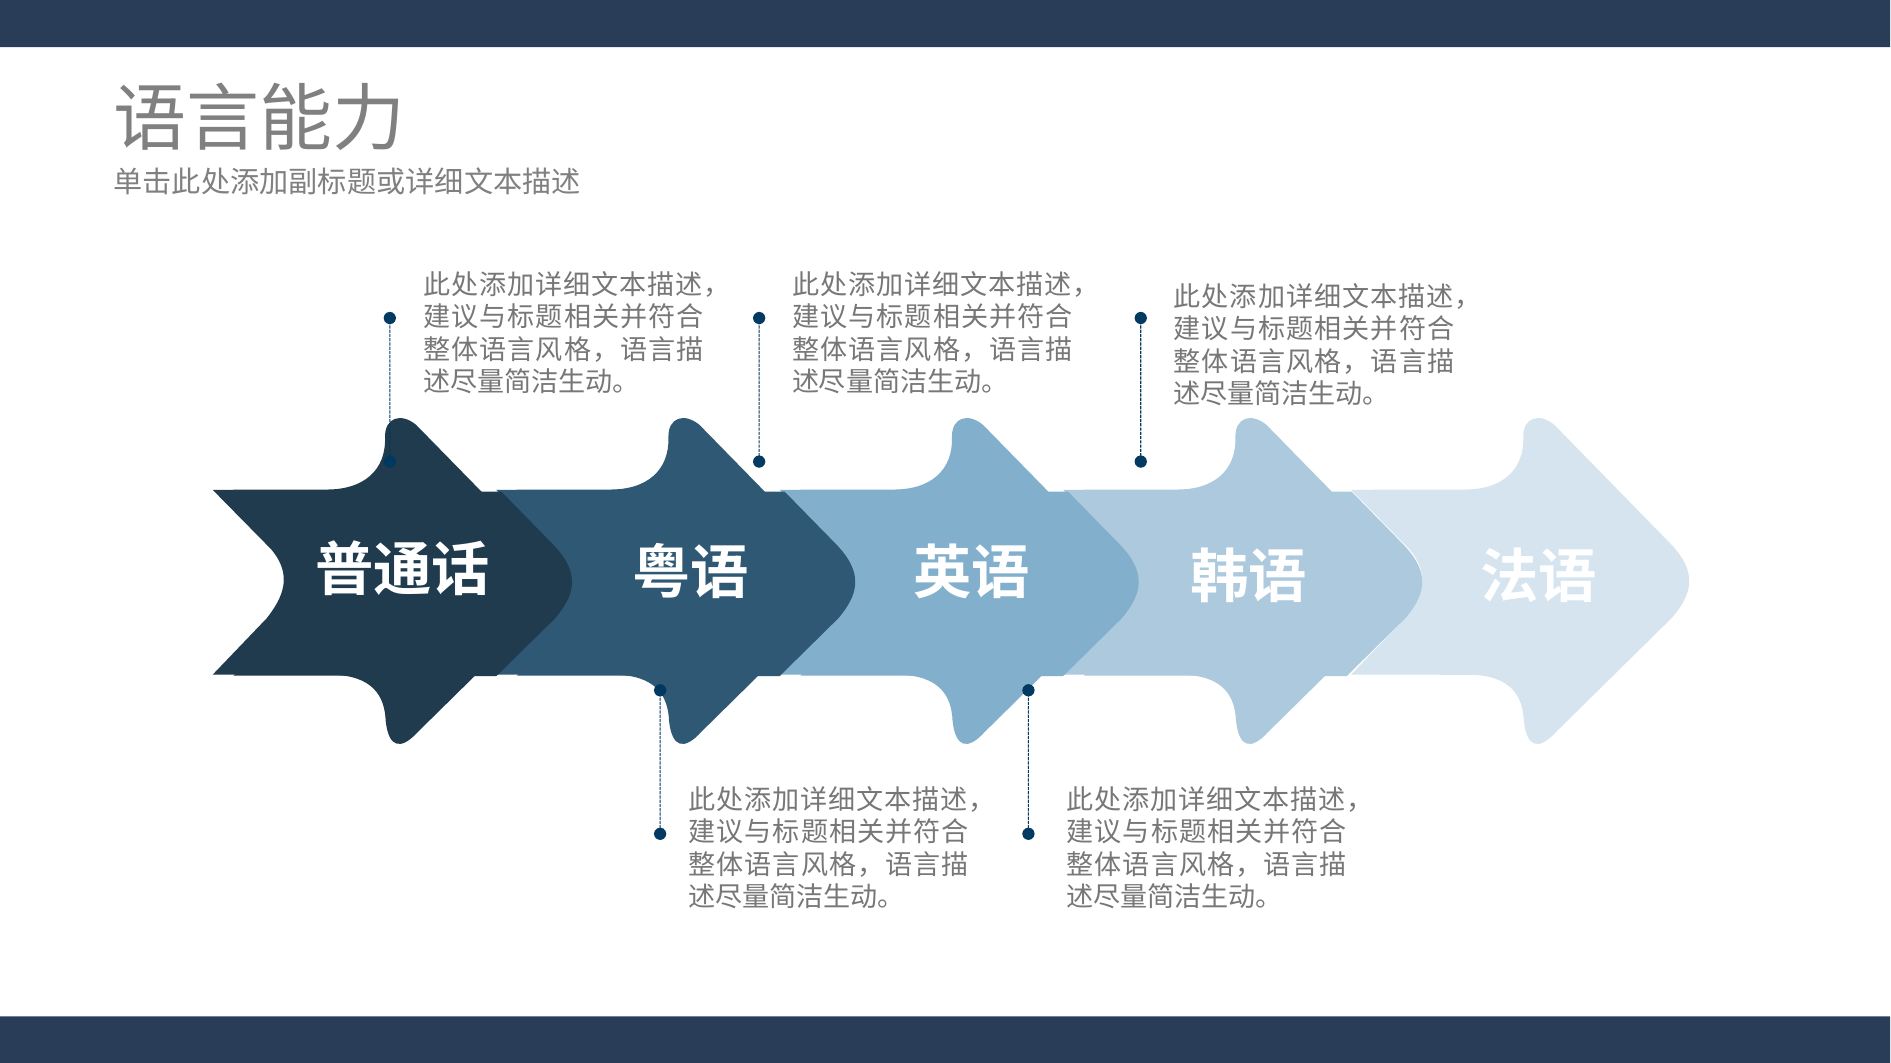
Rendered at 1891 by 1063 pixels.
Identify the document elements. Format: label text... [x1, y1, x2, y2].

text_box 此处添加详细文本描述，建议与标题相关并符合整体语言风格，语言描述尽量简洁生动。 [1051, 774, 1362, 920]
text_box 此处添加详细文本描述，建议与标题相关并符合整体语言风格，语言描述尽量简洁生动。 [408, 259, 719, 405]
text_box 此处添加详细文本描述，建议与标题相关并符合整体语言风格，语言描述尽量简洁生动。 [777, 259, 1088, 405]
text_box 此处添加详细文本描述，建议与标题相关并符合整体语言风格，语言描述尽量简洁生动。 [673, 774, 984, 920]
text_box 此处添加详细文本描述，建议与标题相关并符合整体语言风格，语言描述尽量简洁生动。 [1158, 271, 1470, 416]
text_box [0, 1014, 1891, 1063]
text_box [1423, 417, 1690, 745]
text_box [212, 417, 573, 745]
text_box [573, 417, 856, 745]
text_box 语言能力 [94, 77, 1796, 153]
text_box 单击此处添加副标题或详细文本描述 [94, 153, 1796, 217]
text_box [0, 0, 1891, 49]
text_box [856, 417, 1139, 745]
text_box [1144, 417, 1423, 745]
